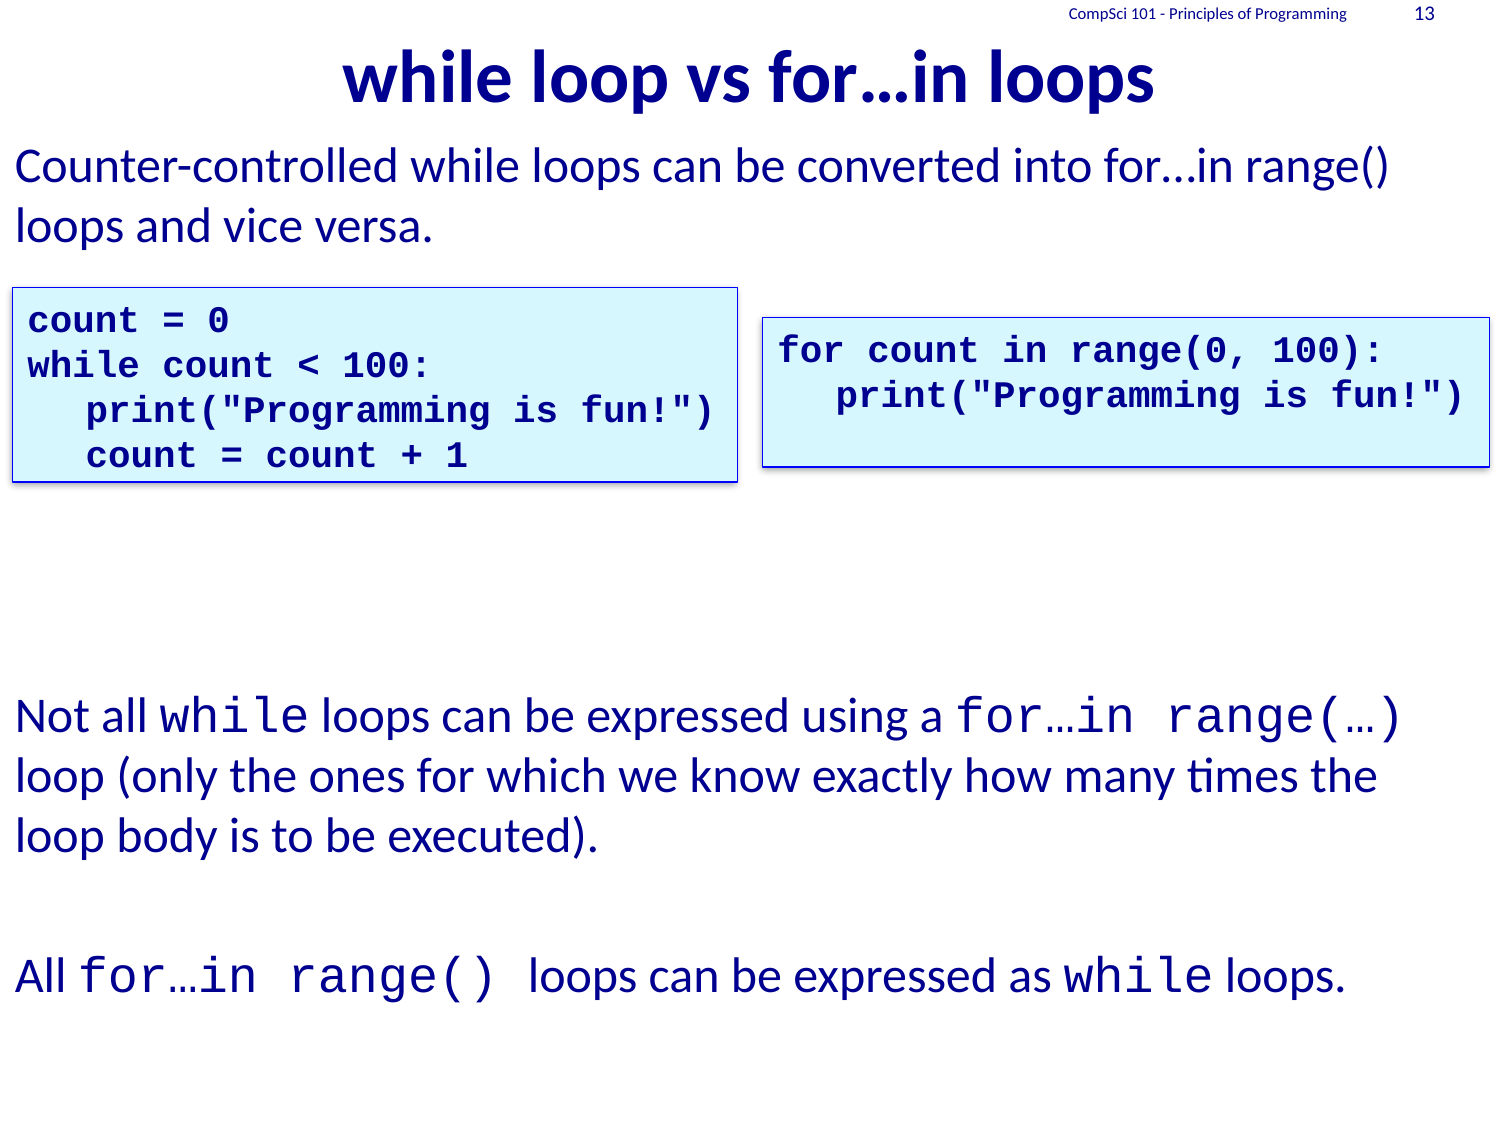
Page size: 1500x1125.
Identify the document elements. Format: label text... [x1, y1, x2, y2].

title while loop vs for…in loops [0, 0, 1500, 125]
footer CompSci 101 - Principles of Programming [912, 0, 1363, 25]
text_box count = 0 while count < 100: print("Programming is fun!") count = count + 1 [12, 287, 738, 483]
text_box for count in range(0, 100): print("Programming is fun!") [762, 317, 1490, 468]
slide_number 13 [1363, 0, 1450, 25]
list Counter-controlled while loops can be converted into for…in range() loops and vice versa. Not all while loops can be expressed using a for…in range(…) loop (only the ones for which we know exactly how many times the loop body is to be executed). All for…in range() loops can be expressed as while loops. [0, 125, 1463, 1063]
